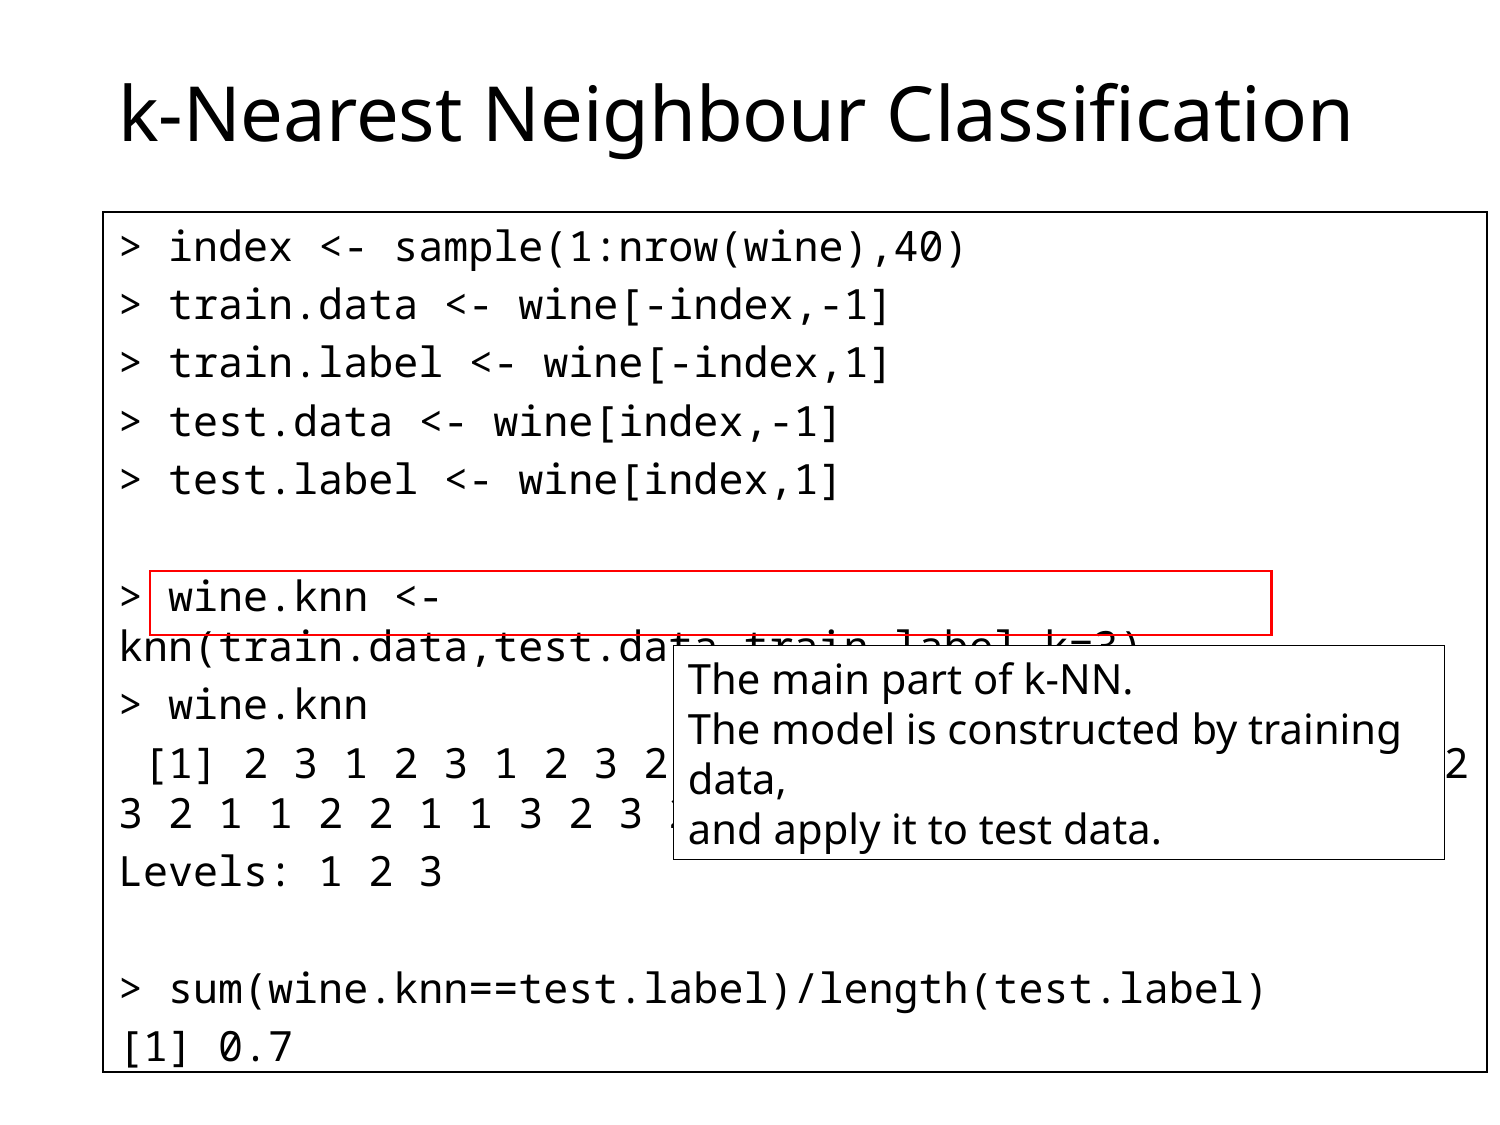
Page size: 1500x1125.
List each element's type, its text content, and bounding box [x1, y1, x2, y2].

text_box The main part of k-NN. The model is constructed by training data, and apply it to test data. [673, 645, 1445, 860]
title k-Nearest Neighbour Classification [103, 59, 1440, 173]
text_box [149, 570, 1273, 636]
text_box > index <- sample(1:nrow(wine),40) > train.data <- wine[-index,-1] > train.label <- wine[-index,1] > test.data <- wine[index,-1] > test.label <- wine[index,1] > wine.knn <- knn(train.data,test.data,train.label,k=3) > wine.knn [1] 2 3 1 2 3 1 2 3 2 3 2 1 2 3 1 3 3 3 3 1 3 2 1 2 2 3 2 1 1 2 2 1 1 3 2 3 2 3 1 3 Levels: 1 2 3 > sum(wine.knn==test.label)/length(test.label) [1] 0.7 [103, 212, 1488, 1072]
